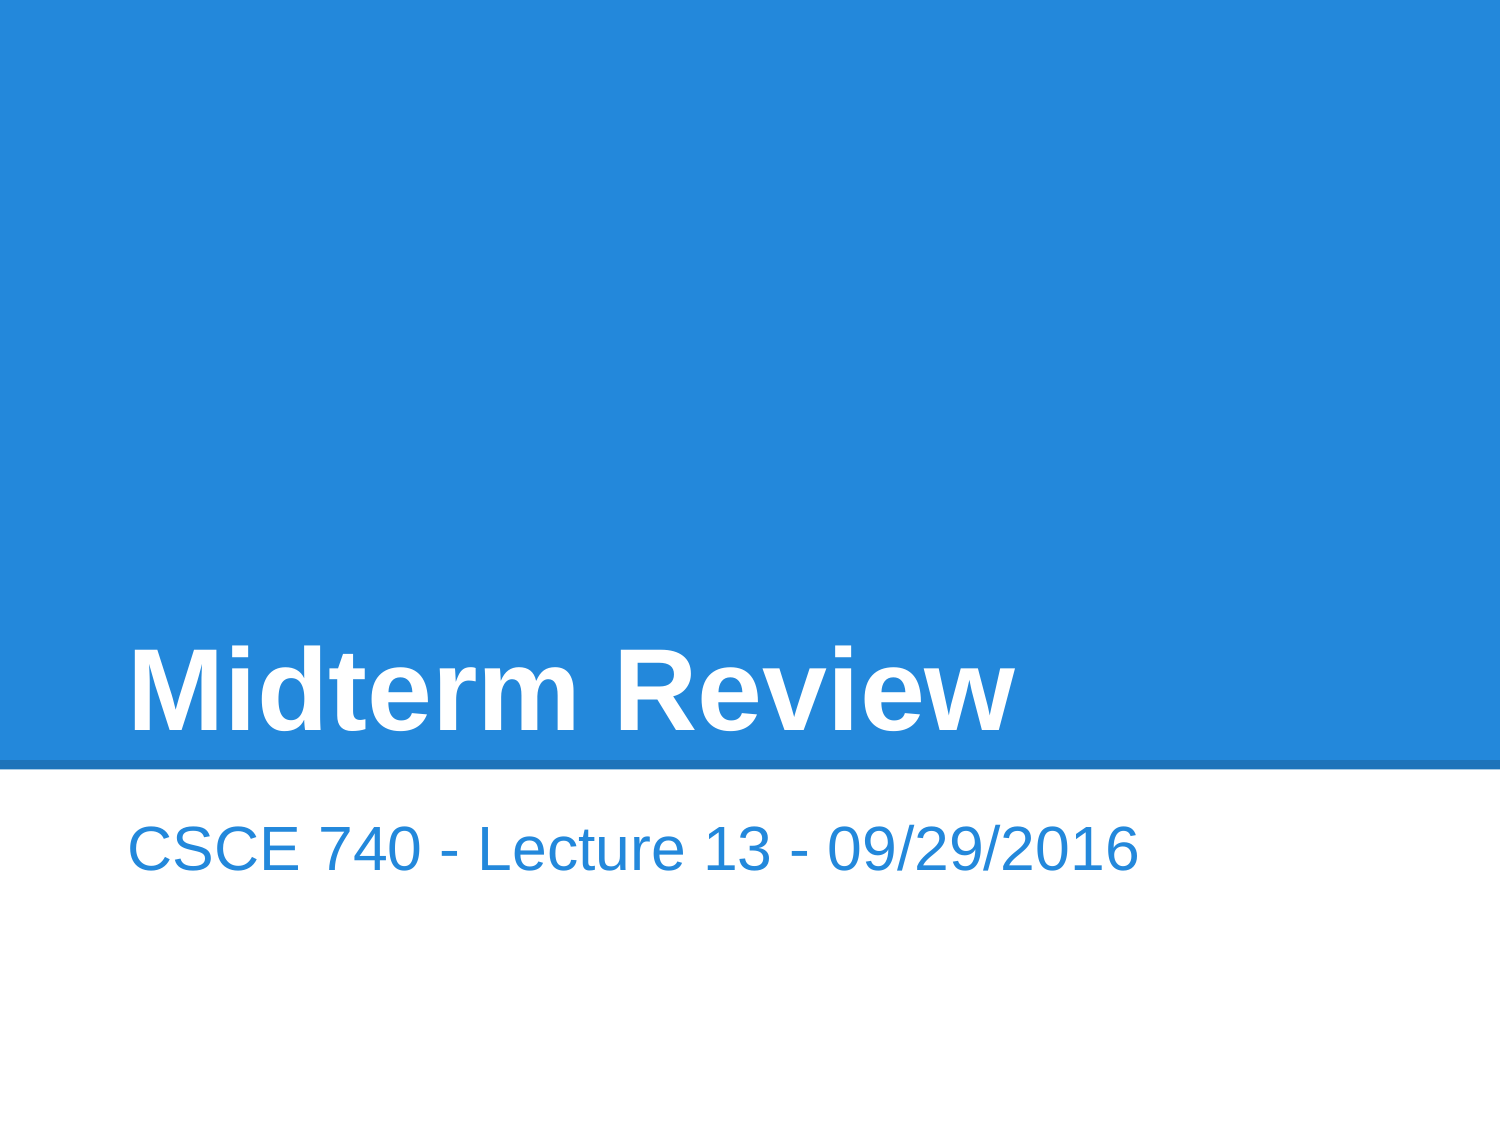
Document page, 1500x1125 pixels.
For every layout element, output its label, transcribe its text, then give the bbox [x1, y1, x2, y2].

title Midterm Review [112, 408, 1388, 770]
subtitle CSCE 740 - Lecture 13 - 09/29/2016 [112, 793, 1388, 963]
